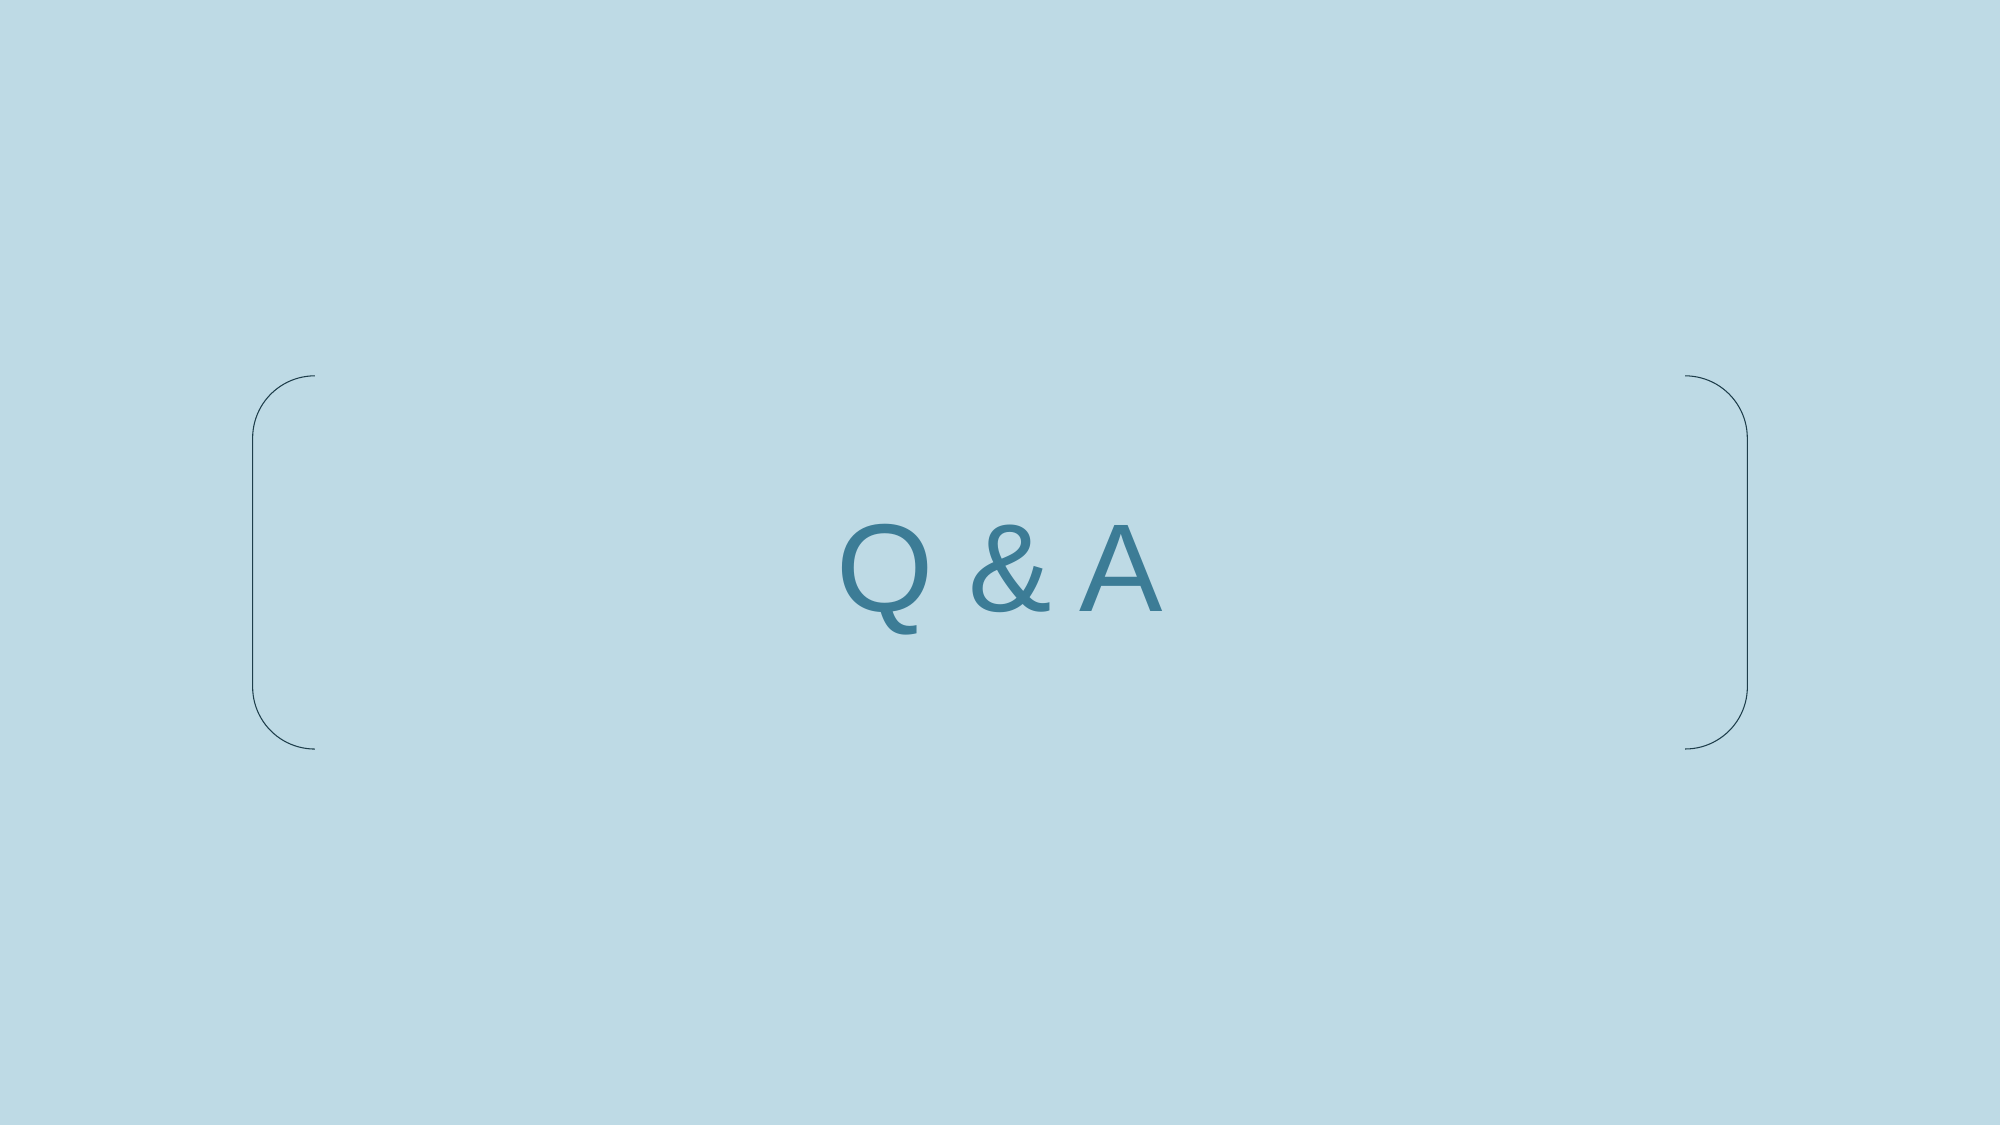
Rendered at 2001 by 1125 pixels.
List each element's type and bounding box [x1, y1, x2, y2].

text_box [252, 375, 1748, 750]
